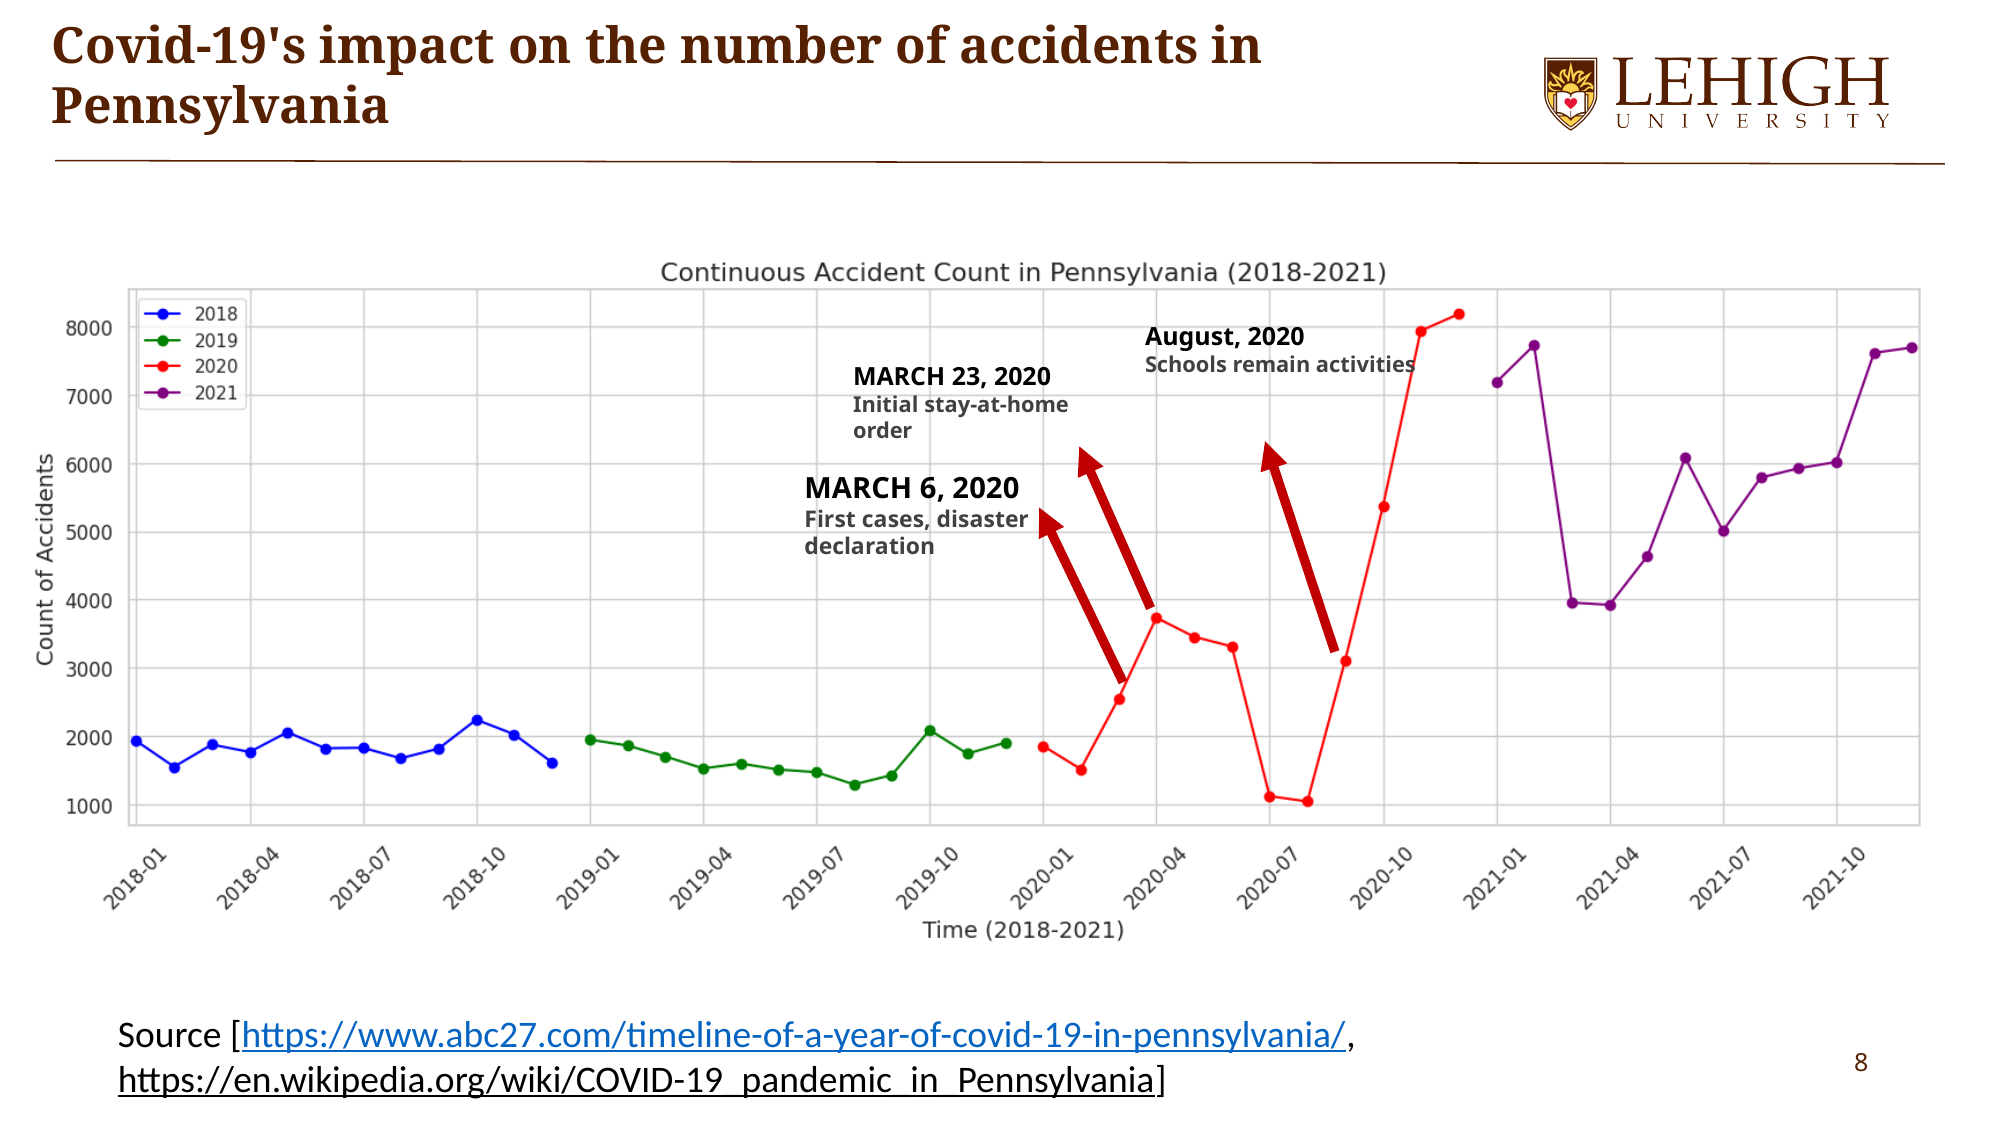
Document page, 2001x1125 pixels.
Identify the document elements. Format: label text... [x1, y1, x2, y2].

title Covid-19's impact on the number of accidents in Pennsylvania [31, 20, 1504, 154]
text_box Source [https://www.abc27.com/timeline-of-a-year-of-covid-19-in-pennsylvania/, https://en.wikipedia.org/wiki/COVID-19_pandemic_in_Pennsylvania] [102, 1002, 1477, 1108]
slide_number 8 [1768, 1019, 1889, 1106]
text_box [1039, 507, 1123, 683]
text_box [1264, 441, 1335, 652]
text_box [55, 160, 1945, 164]
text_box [1079, 446, 1151, 609]
picture [25, 251, 1930, 953]
picture [1544, 56, 1889, 132]
